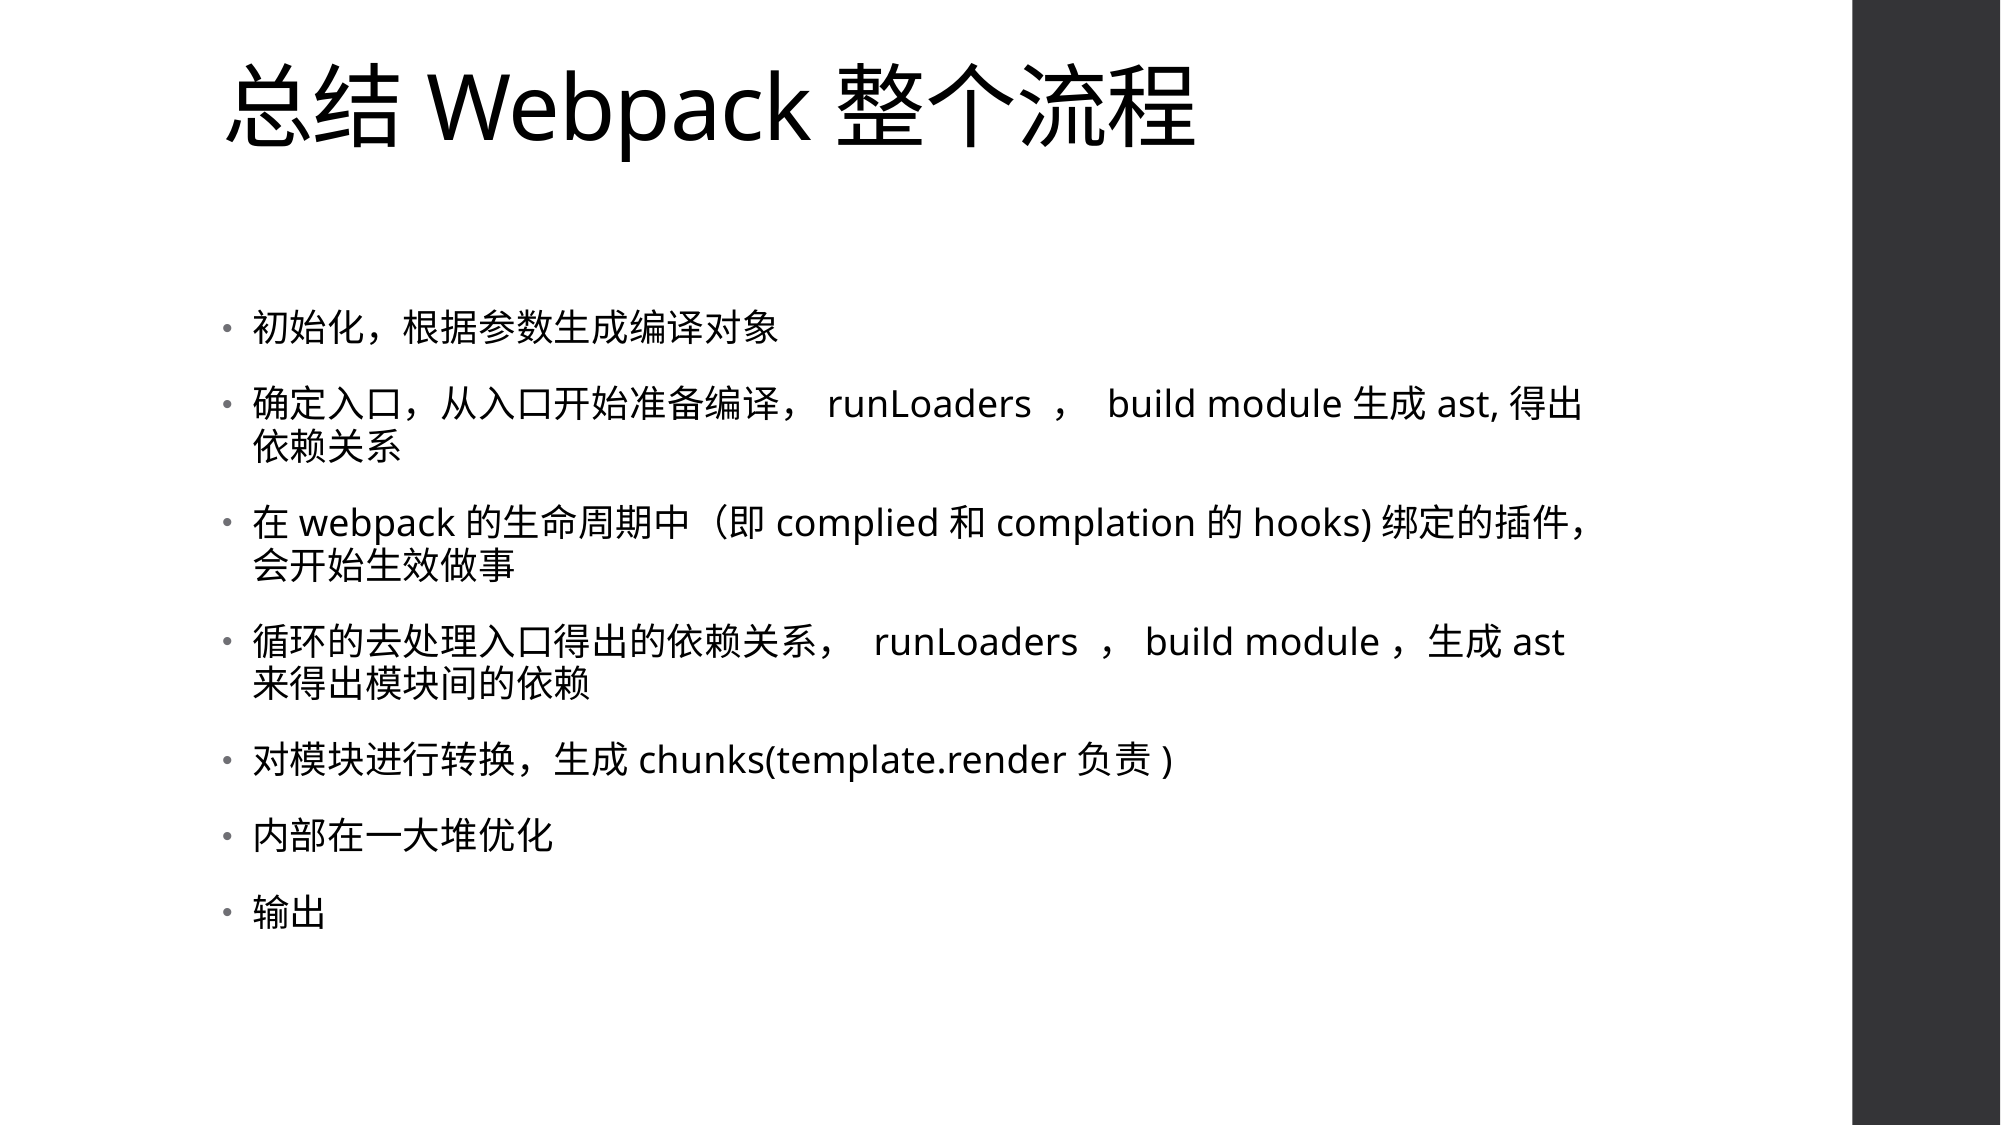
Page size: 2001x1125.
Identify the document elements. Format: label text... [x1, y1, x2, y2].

list 初始化，根据参数生成编译对象 确定入口，从入口开始准备编译，runLoaders ， build module生成ast,得出依赖关系 在webpack的生命周期中（即complied和complation的hooks)绑定的插件，会开始生效做事 循环的去处理入口得出的依赖关系， runLoaders ，build module，生成ast来得出模块间的依赖 对模块进行转换，生成chunks(template.render负责) 内部在一大堆优化 输出 [206, 299, 1617, 1014]
title 总结Webpack整个流程 [206, 60, 1797, 278]
